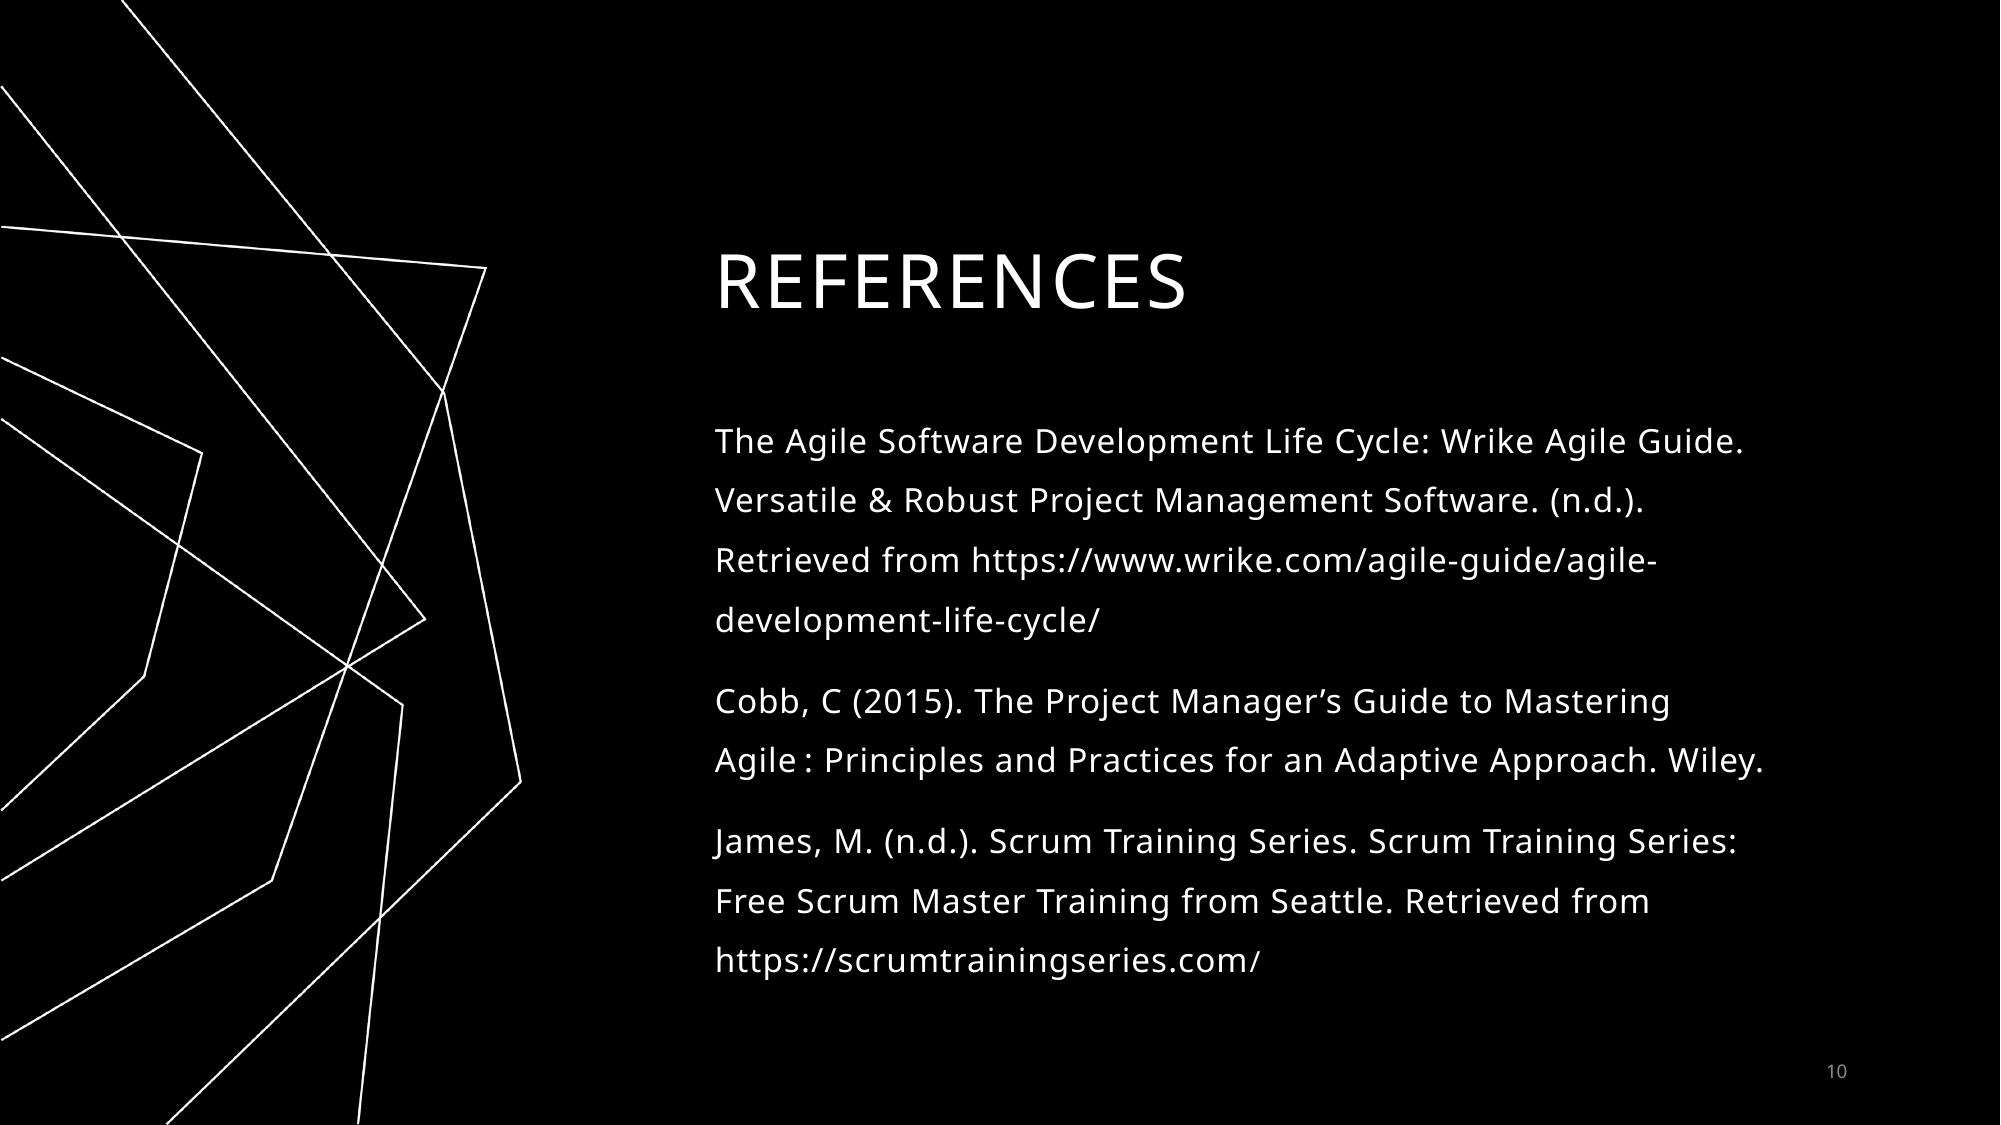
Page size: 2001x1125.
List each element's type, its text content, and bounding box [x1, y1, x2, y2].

picture [0, 0, 522, 1125]
title references [699, 82, 1386, 333]
slide_number 10 [1571, 1042, 1863, 1103]
subtitle The Agile Software Development Life Cycle: Wrike Agile Guide. Versatile & Robust Project Management Software. (n.d.). Retrieved from https://www.wrike.com/agile-guide/agile-development-life-cycle/ Cobb, C (2015). The Project Manager’s Guide to Mastering Agile : Principles and Practices for an Adaptive Approach. Wiley. James, M. (n.d.). Scrum Training Series. Scrum Training Series: Free Scrum Master Training from Seattle. Retrieved from https://scrumtrainingseries.com/ [699, 392, 1798, 1021]
